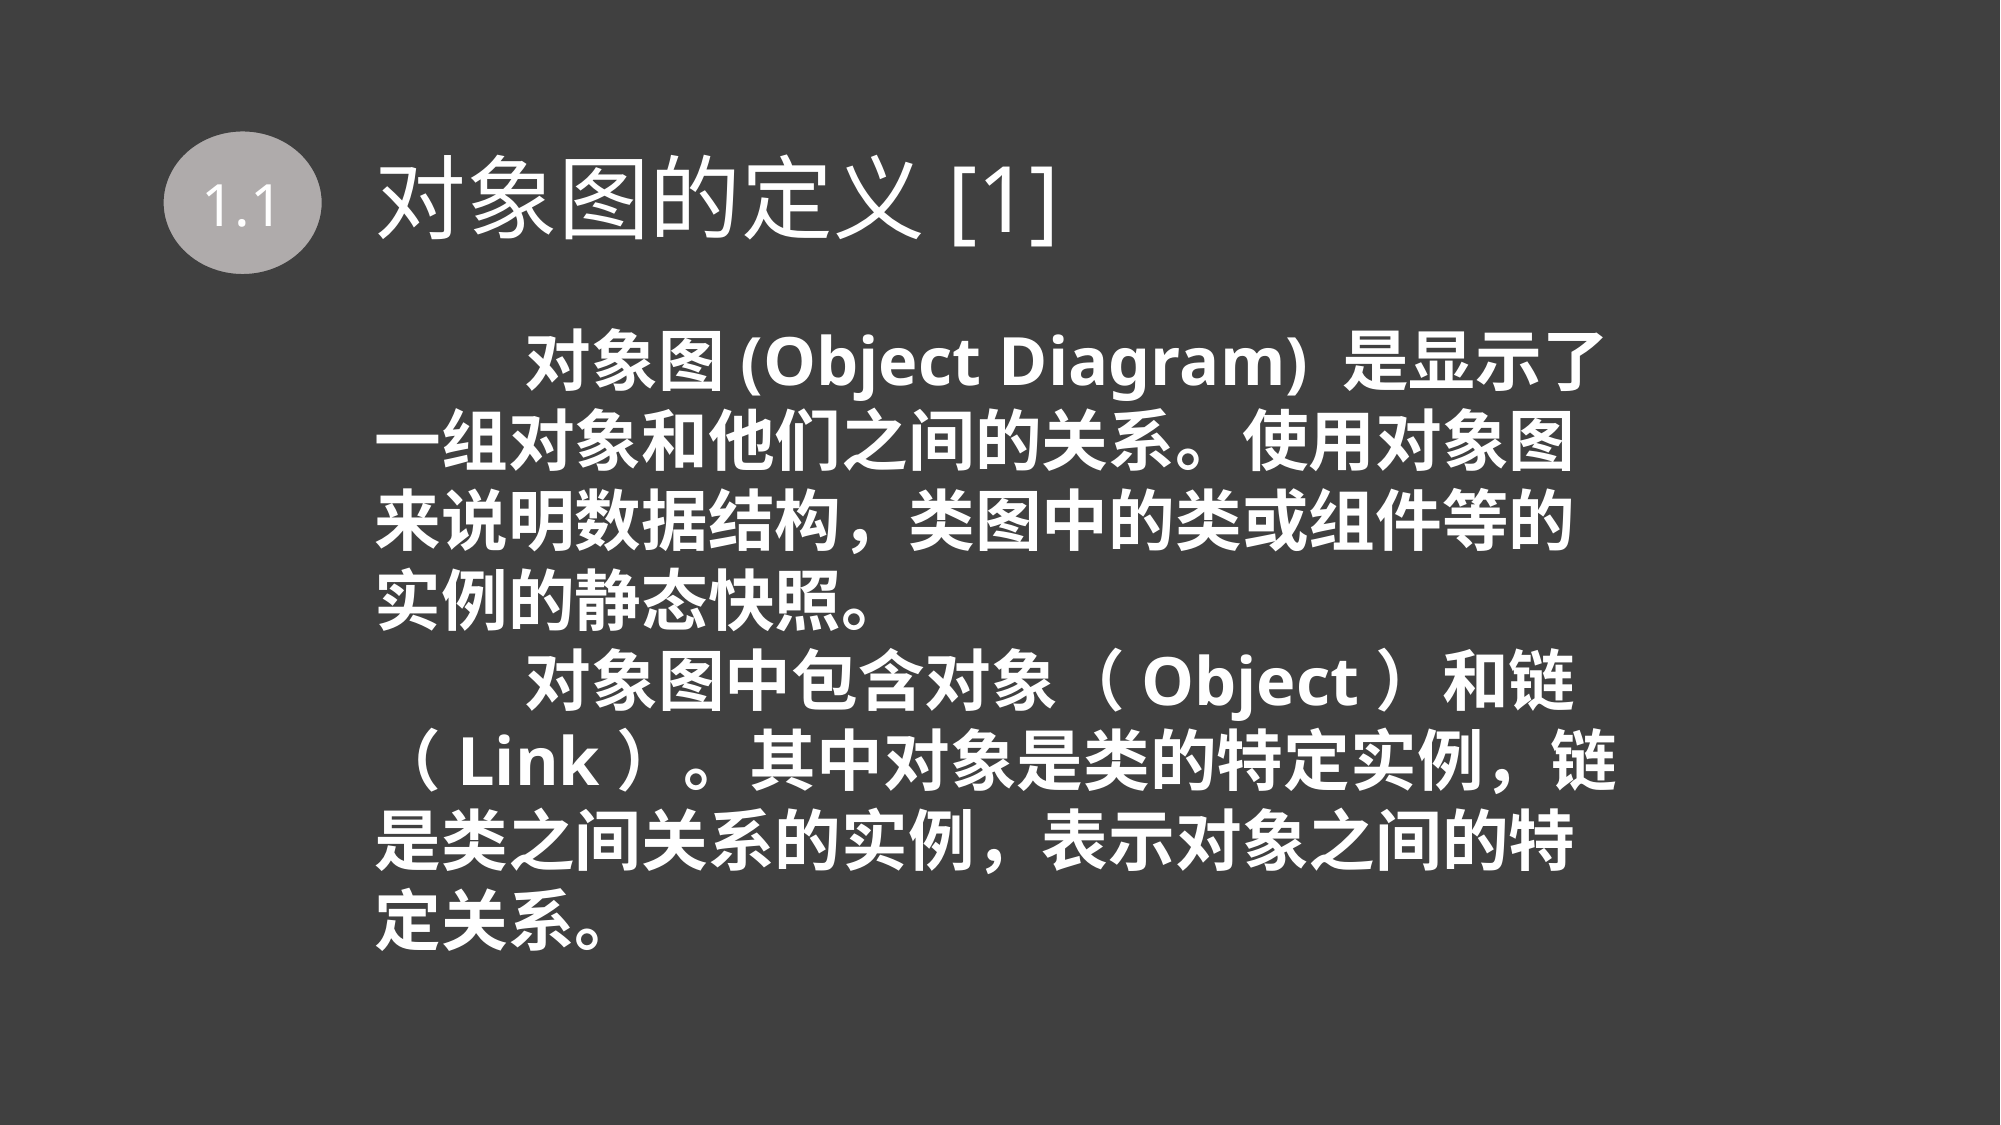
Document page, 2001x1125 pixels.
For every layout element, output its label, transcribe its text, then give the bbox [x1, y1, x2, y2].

title 对象图的定义[1] [359, 94, 1086, 311]
text_box 对象图(Object Diagram) 是显示了一组对象和他们之间的关系。使用对象图来说明数据结构，类图中的类或组件等的实例的静态快照。 对象图中包含对象（Object）和链（Link）。其中对象是类的特定实例，链是类之间关系的实例，表示对象之间的特定关系。 [359, 311, 1651, 1016]
text_box 1.1 [161, 129, 324, 277]
